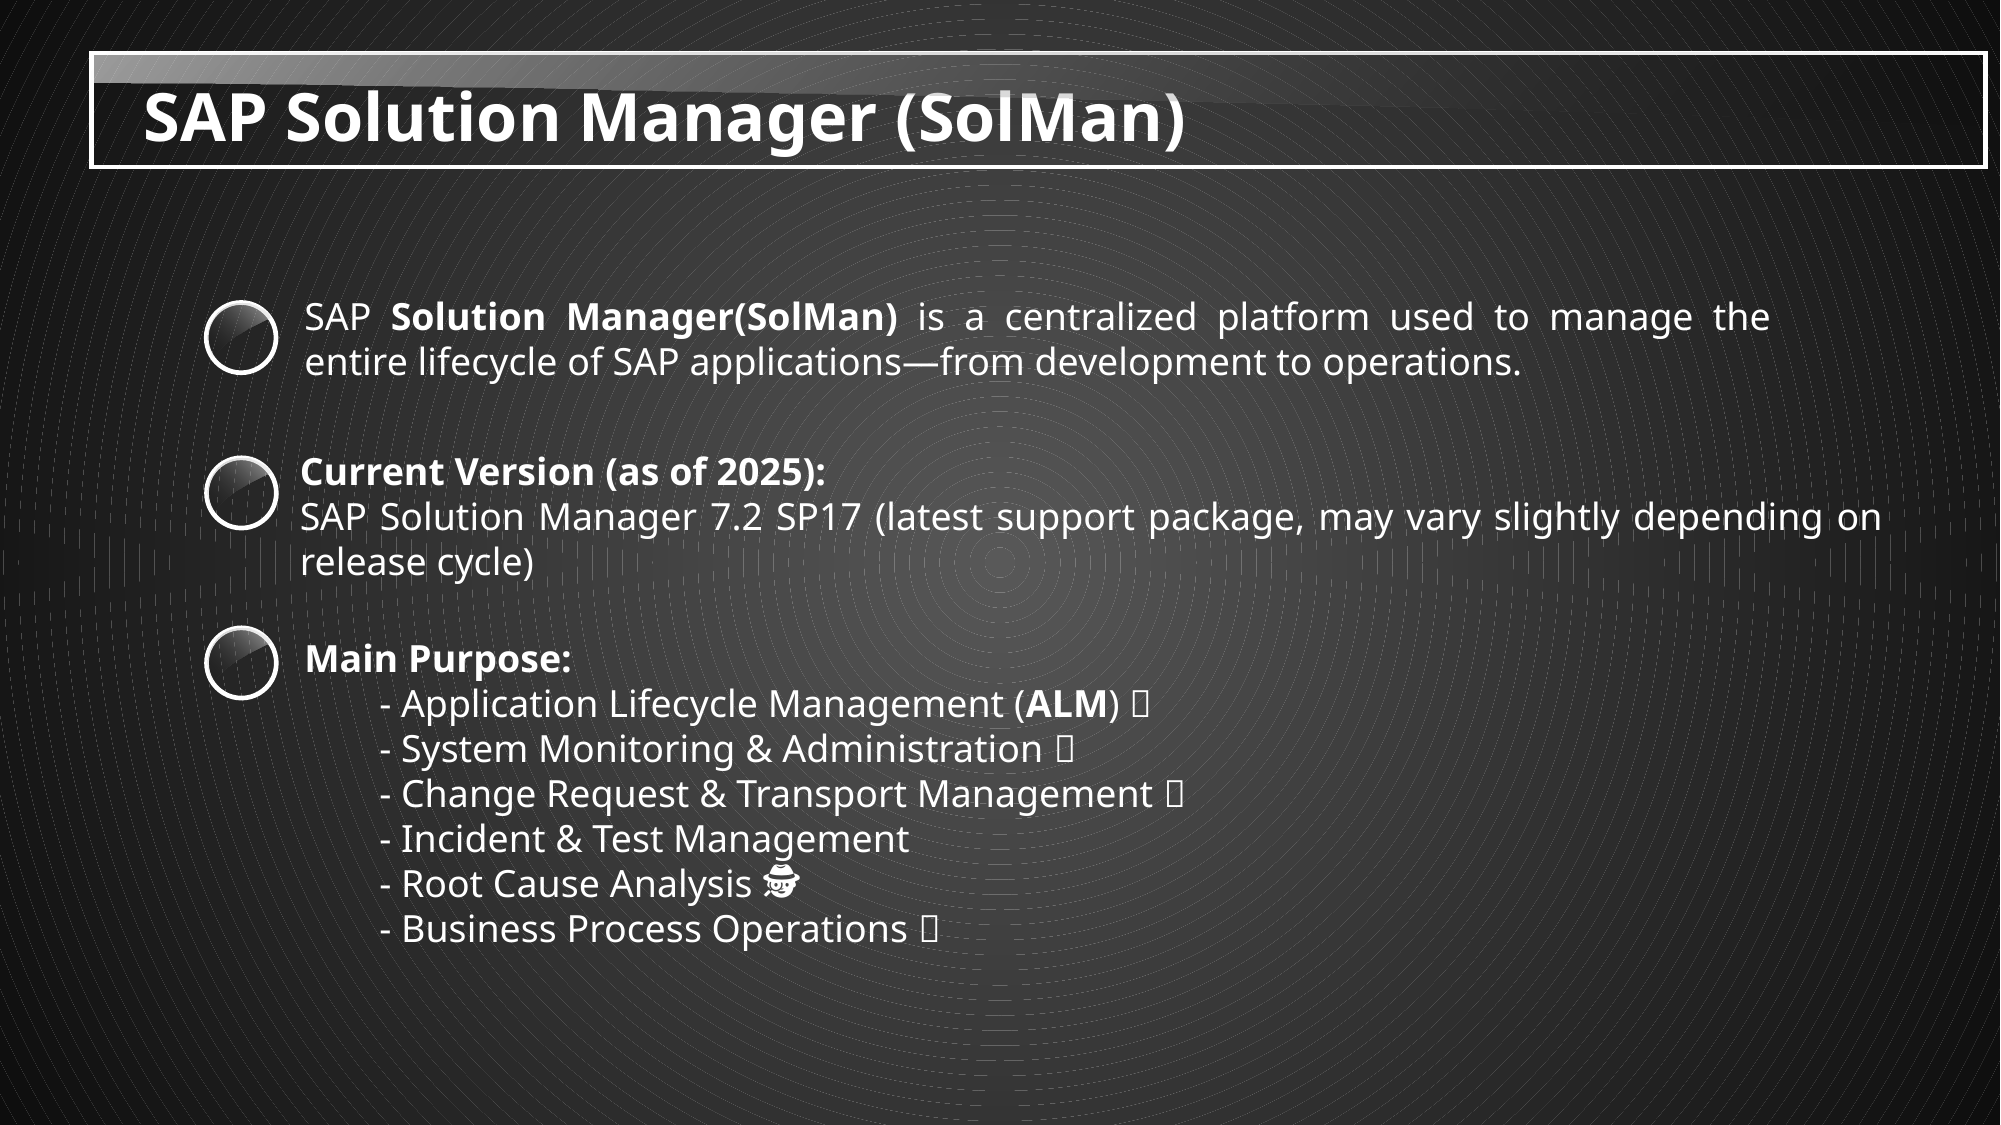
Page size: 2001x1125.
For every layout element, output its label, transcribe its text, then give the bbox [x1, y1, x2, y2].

text_box Main Purpose: - Application Lifecycle Management (ALM) 🧰 - System Monitoring & Administration 👀 - Change Request & Transport Management 🔄 - Incident & Test Management - Root Cause Analysis 🕵️ - Business Process Operations 🔧 [289, 627, 1438, 958]
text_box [206, 457, 277, 529]
text_box Current Version (as of 2025): SAP Solution Manager 7.2 SP17 (latest support package, may vary slightly depending on release cycle) [285, 440, 1899, 591]
text_box SAP Solution Manager(SolMan) is a centralized platform used to manage the entire lifecycle of SAP applications—from development to operations. [289, 285, 1787, 436]
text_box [206, 627, 277, 699]
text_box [206, 302, 276, 373]
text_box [91, 52, 1986, 168]
